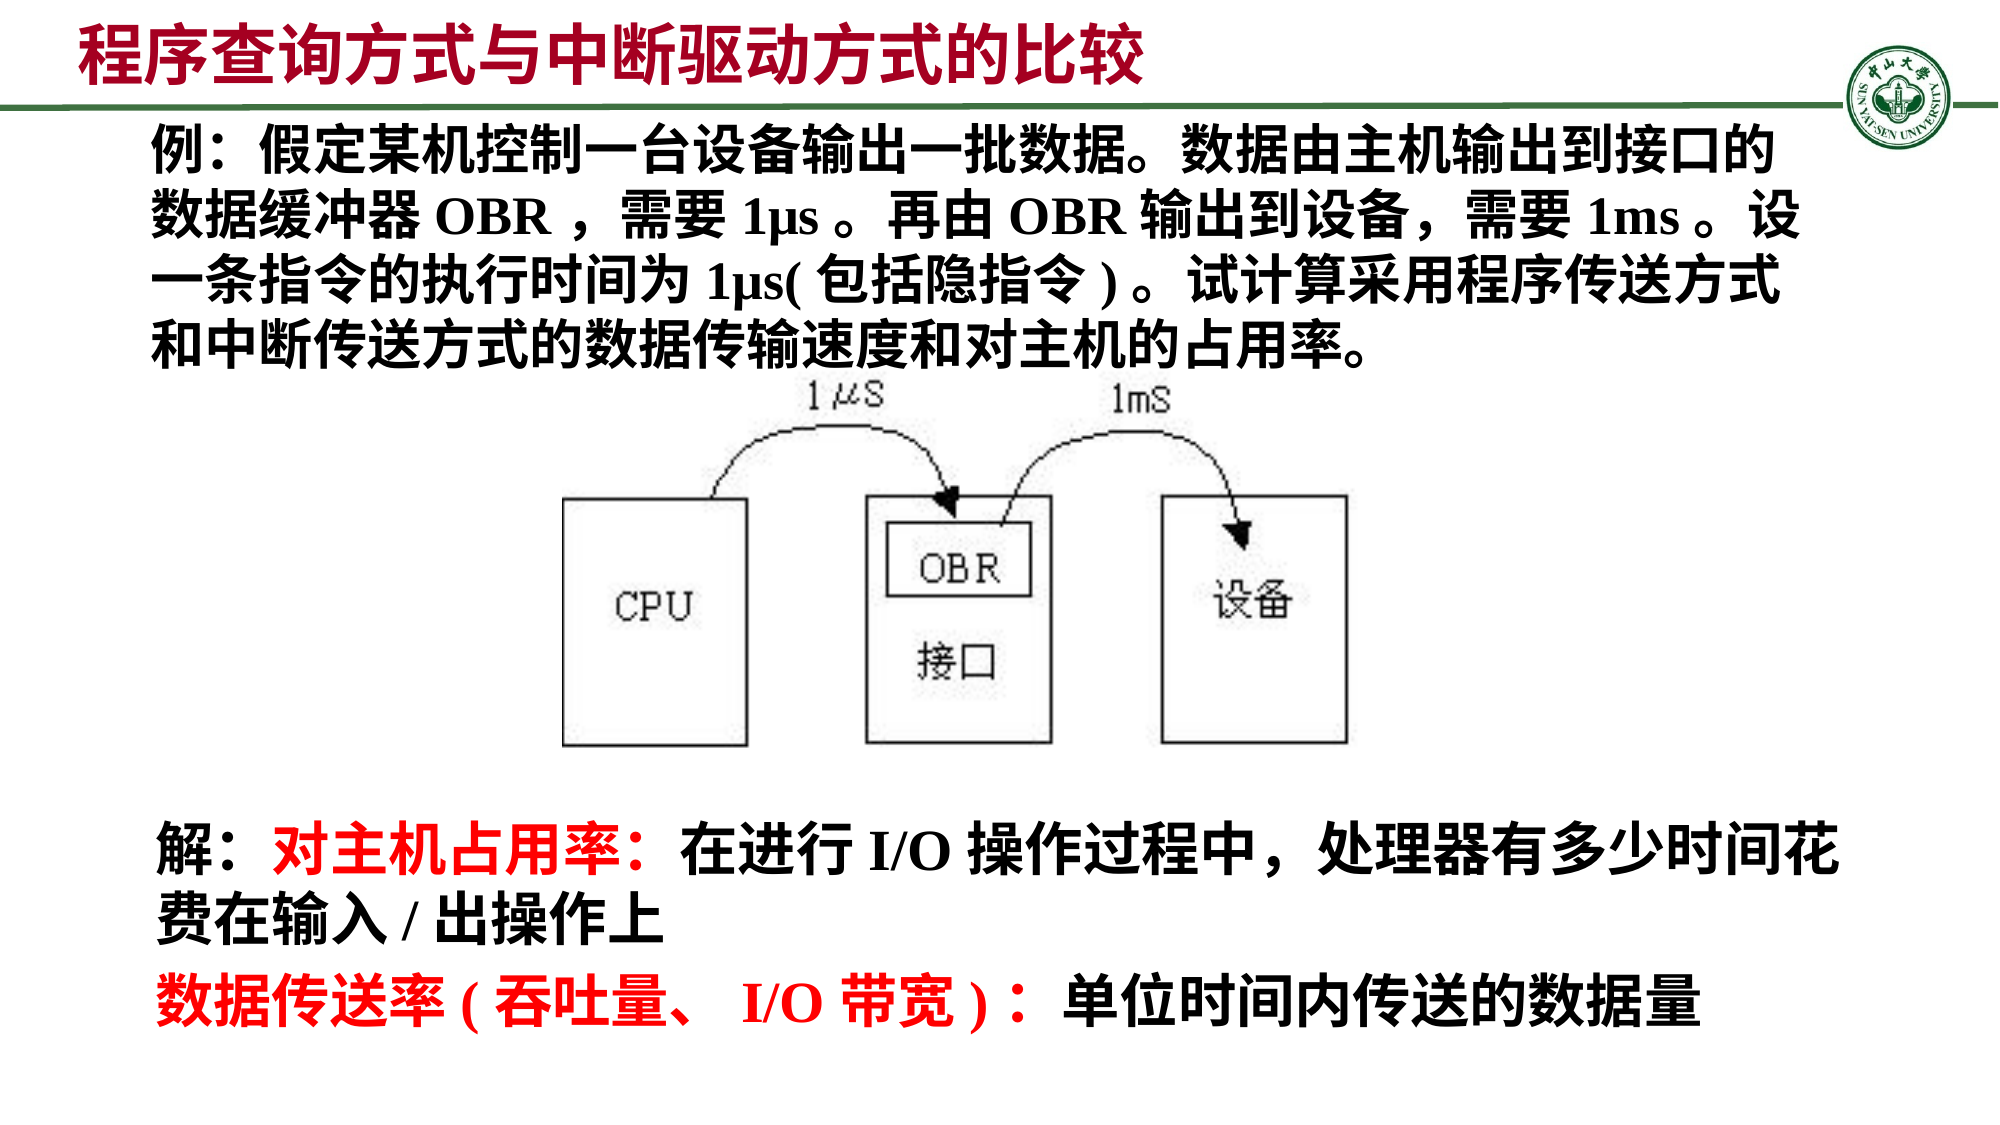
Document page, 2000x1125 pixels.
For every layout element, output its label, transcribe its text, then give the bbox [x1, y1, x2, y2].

picture [1843, 42, 1953, 152]
text_box 程序查询方式与中断驱动方式的比较 [31, 4, 1538, 100]
picture [562, 349, 1390, 792]
text_box 例：假定某机控制一台设备输出一批数据。数据由主机输出到接口的数据缓冲器OBR，需要1μs。再由OBR输出到设备，需要1ms。设一条指令的执行时间为1μs(包括隐指令)。试计算采用程序传送方式和中断传送方式的数据传输速度和对主机的占用率。 [135, 107, 1839, 449]
text_box 解：对主机占用率：在进行I/O操作过程中，处理器有多少时间花费在输入/出操作上 数据传送率(吞吐量、I/O带宽)：单位时间内传送的数据量 [140, 804, 1868, 1042]
